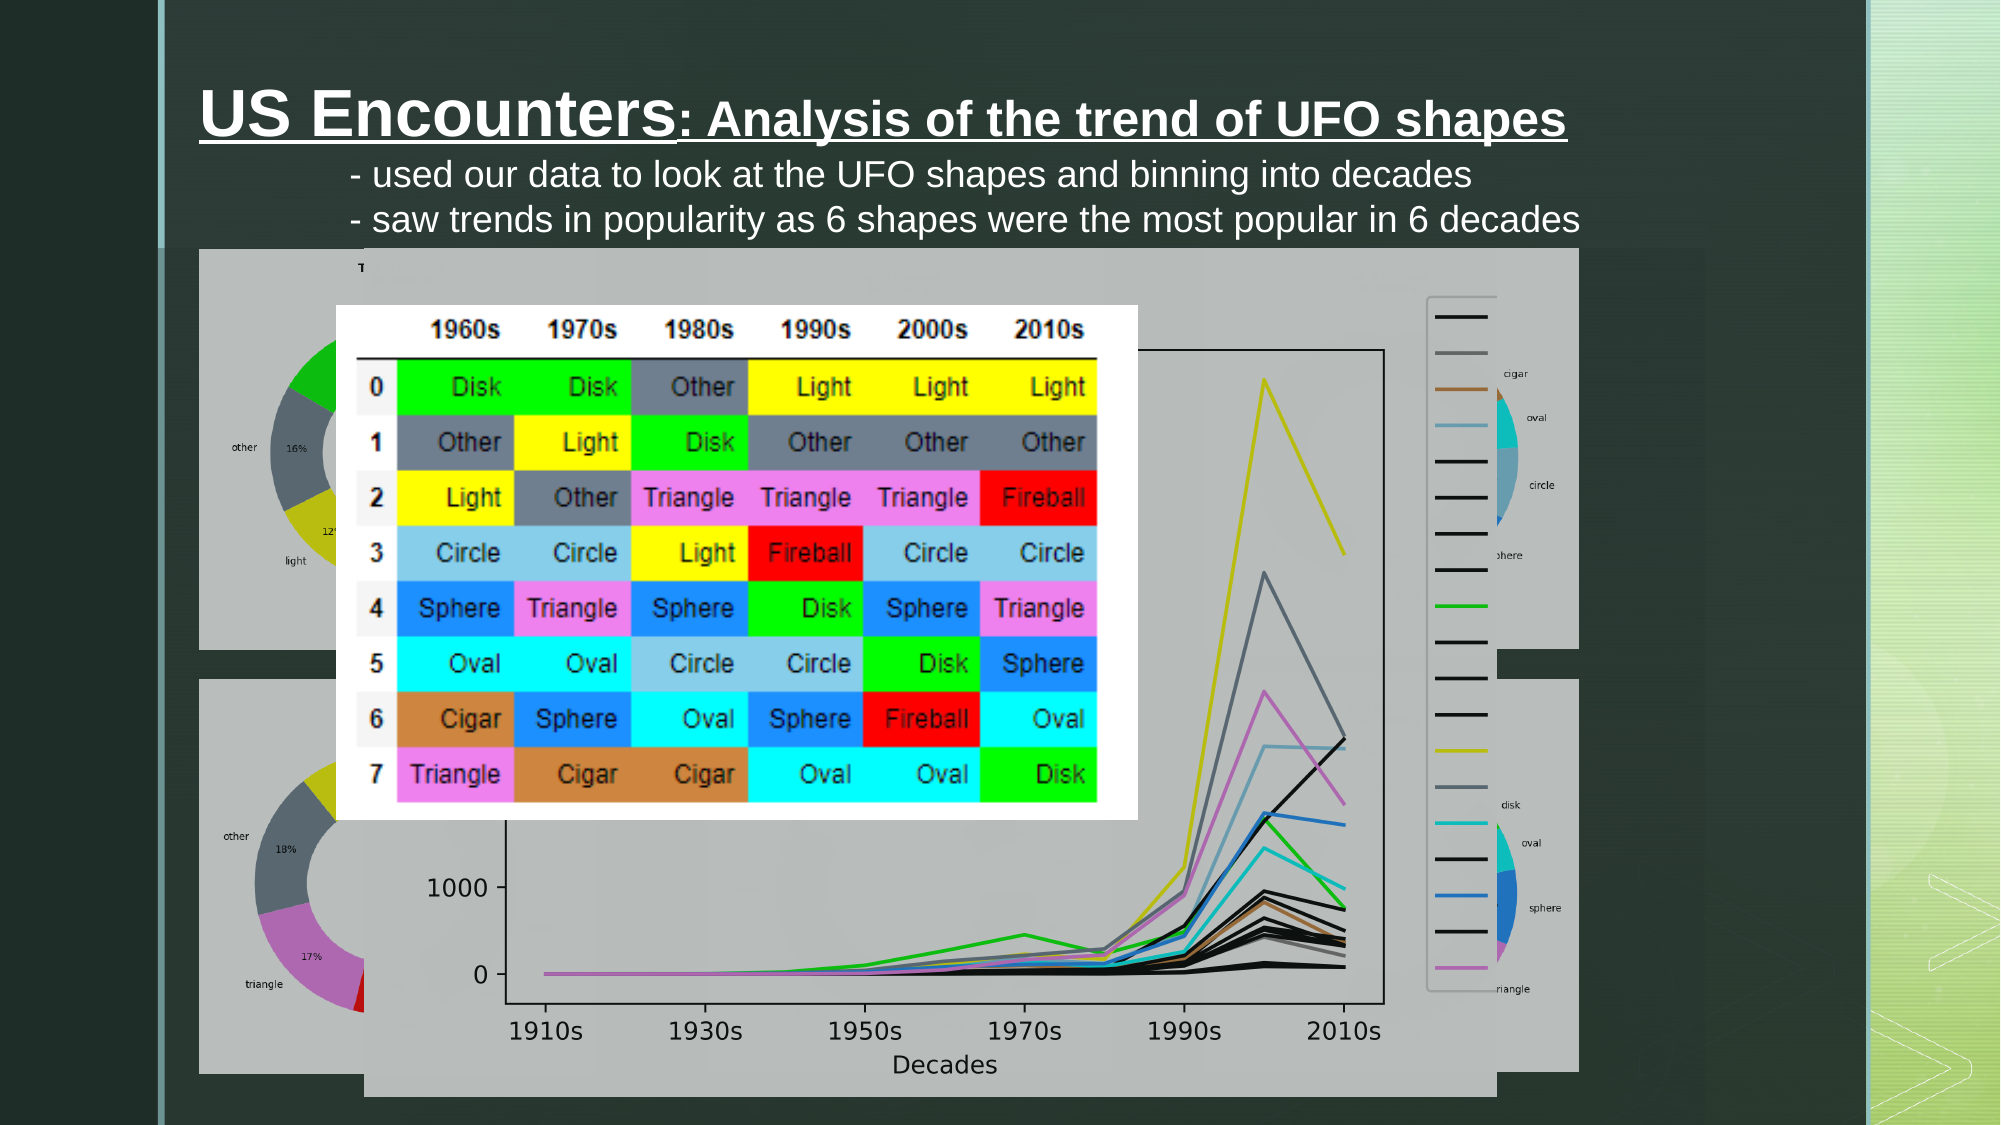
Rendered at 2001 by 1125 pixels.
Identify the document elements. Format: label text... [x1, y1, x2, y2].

text_box US Encounters: Analysis of the trend of UFO shapes - used our data to look at the UFO shapes and binning into decades - saw trends in popularity as 6 shapes were the most popular in 6 decades [184, 62, 1639, 247]
text_box [156, 248, 1705, 1125]
picture [1871, 0, 2001, 1125]
picture [199, 247, 1580, 1097]
